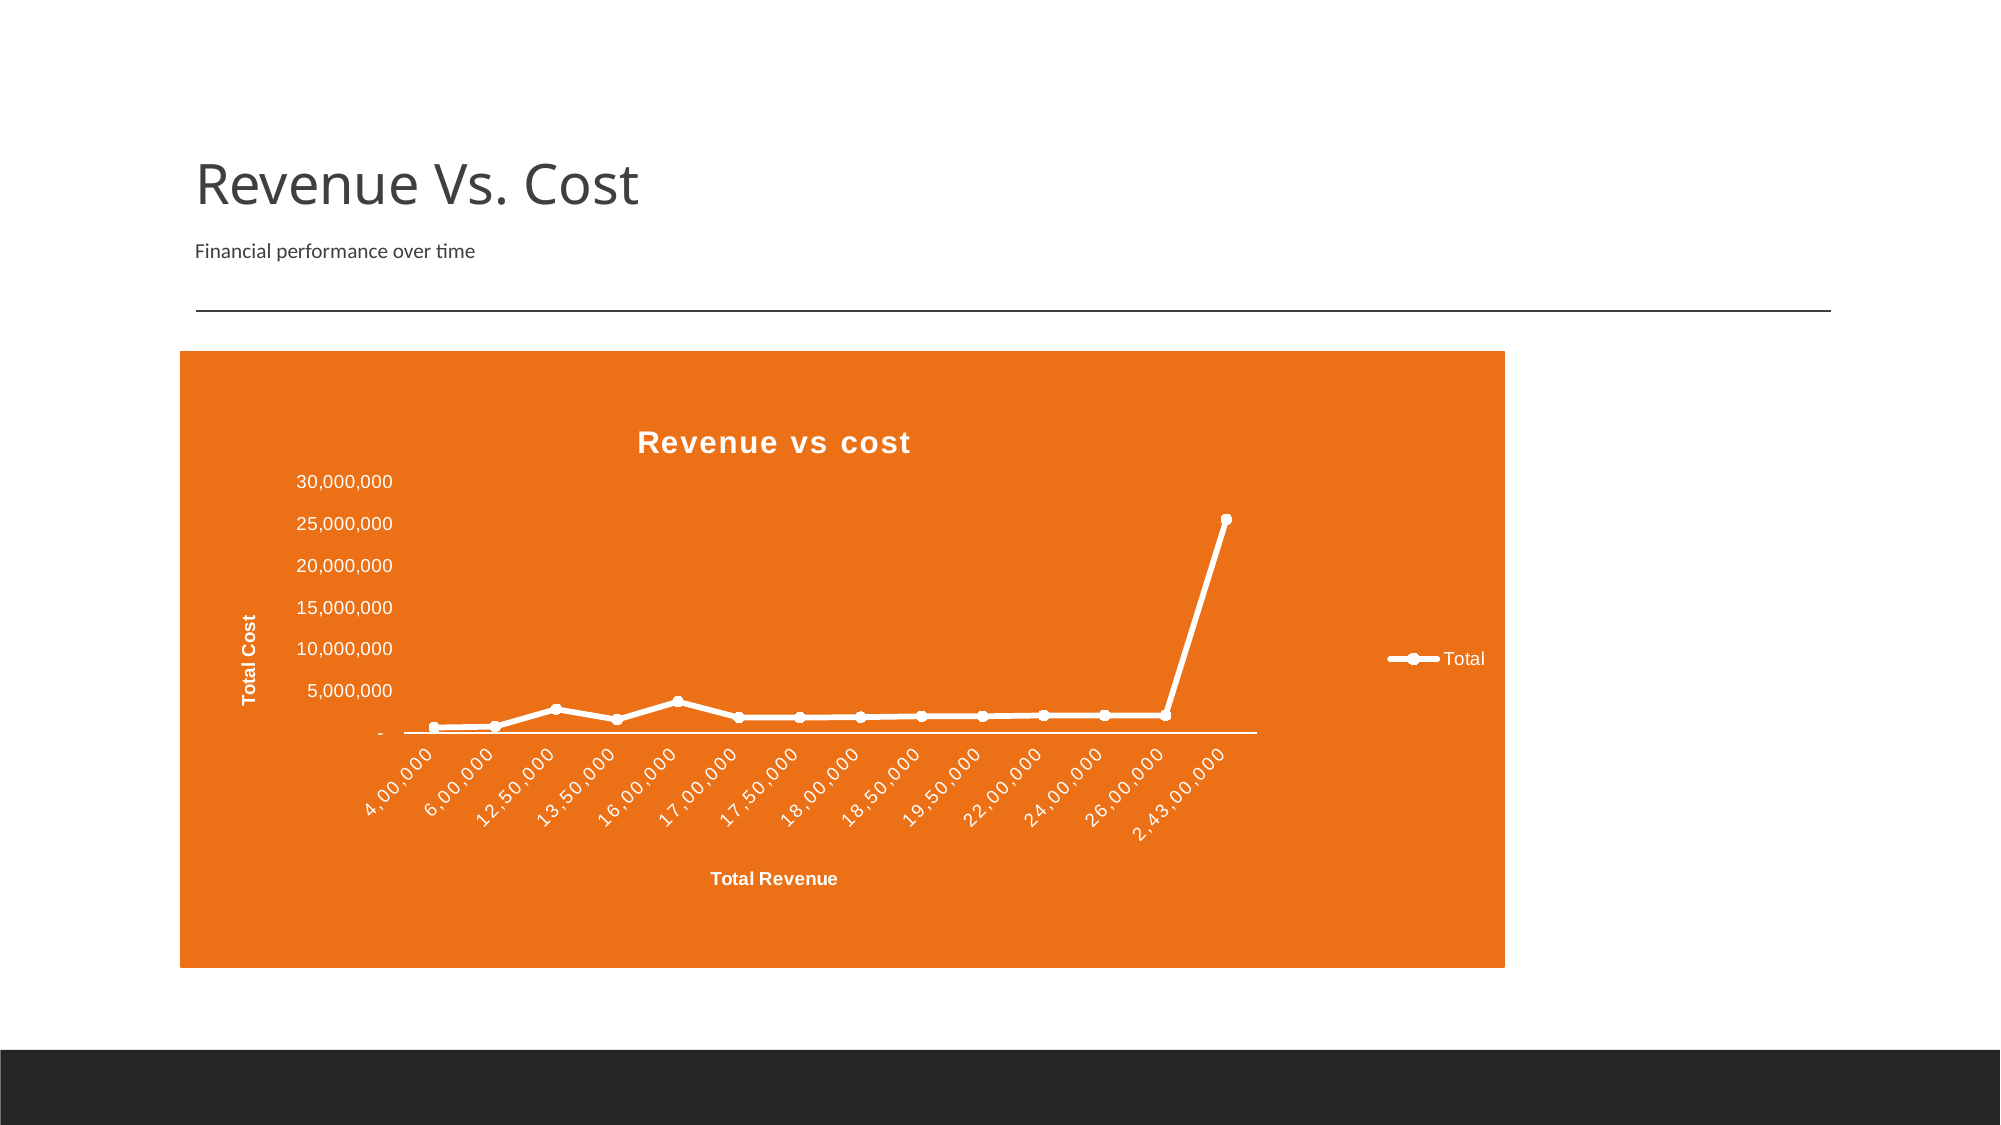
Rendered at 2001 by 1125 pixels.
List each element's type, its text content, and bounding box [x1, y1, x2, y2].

title Revenue Vs. Cost Financial performance over time [180, 148, 1830, 271]
chart [179, 350, 1505, 968]
